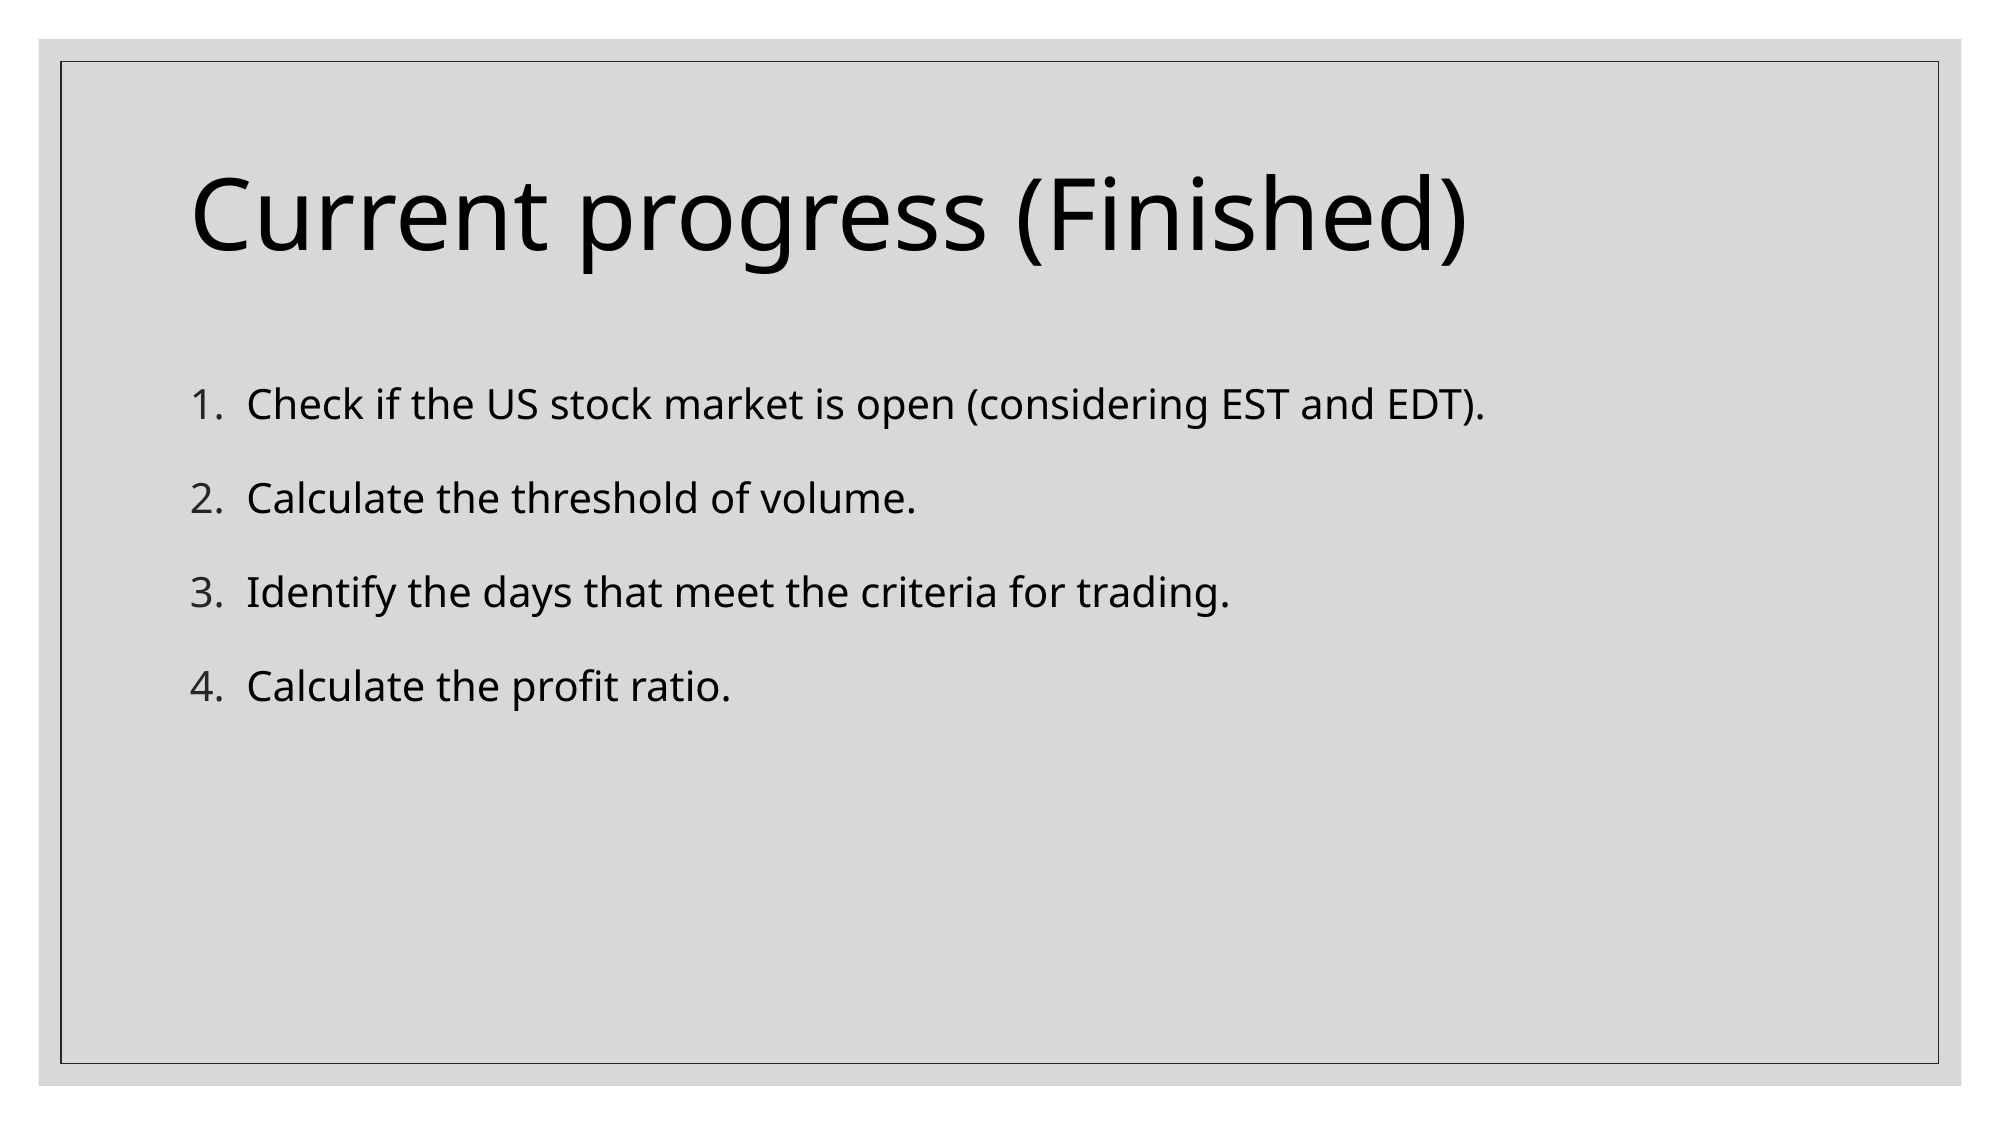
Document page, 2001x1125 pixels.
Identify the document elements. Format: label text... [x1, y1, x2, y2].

title Current progress (Finished) [174, 105, 1825, 331]
list Check if the US stock market is open (considering EST and EDT). Calculate the threshold of volume. Identify the days that meet the criteria for trading. Calculate the profit ratio. [174, 345, 1825, 977]
